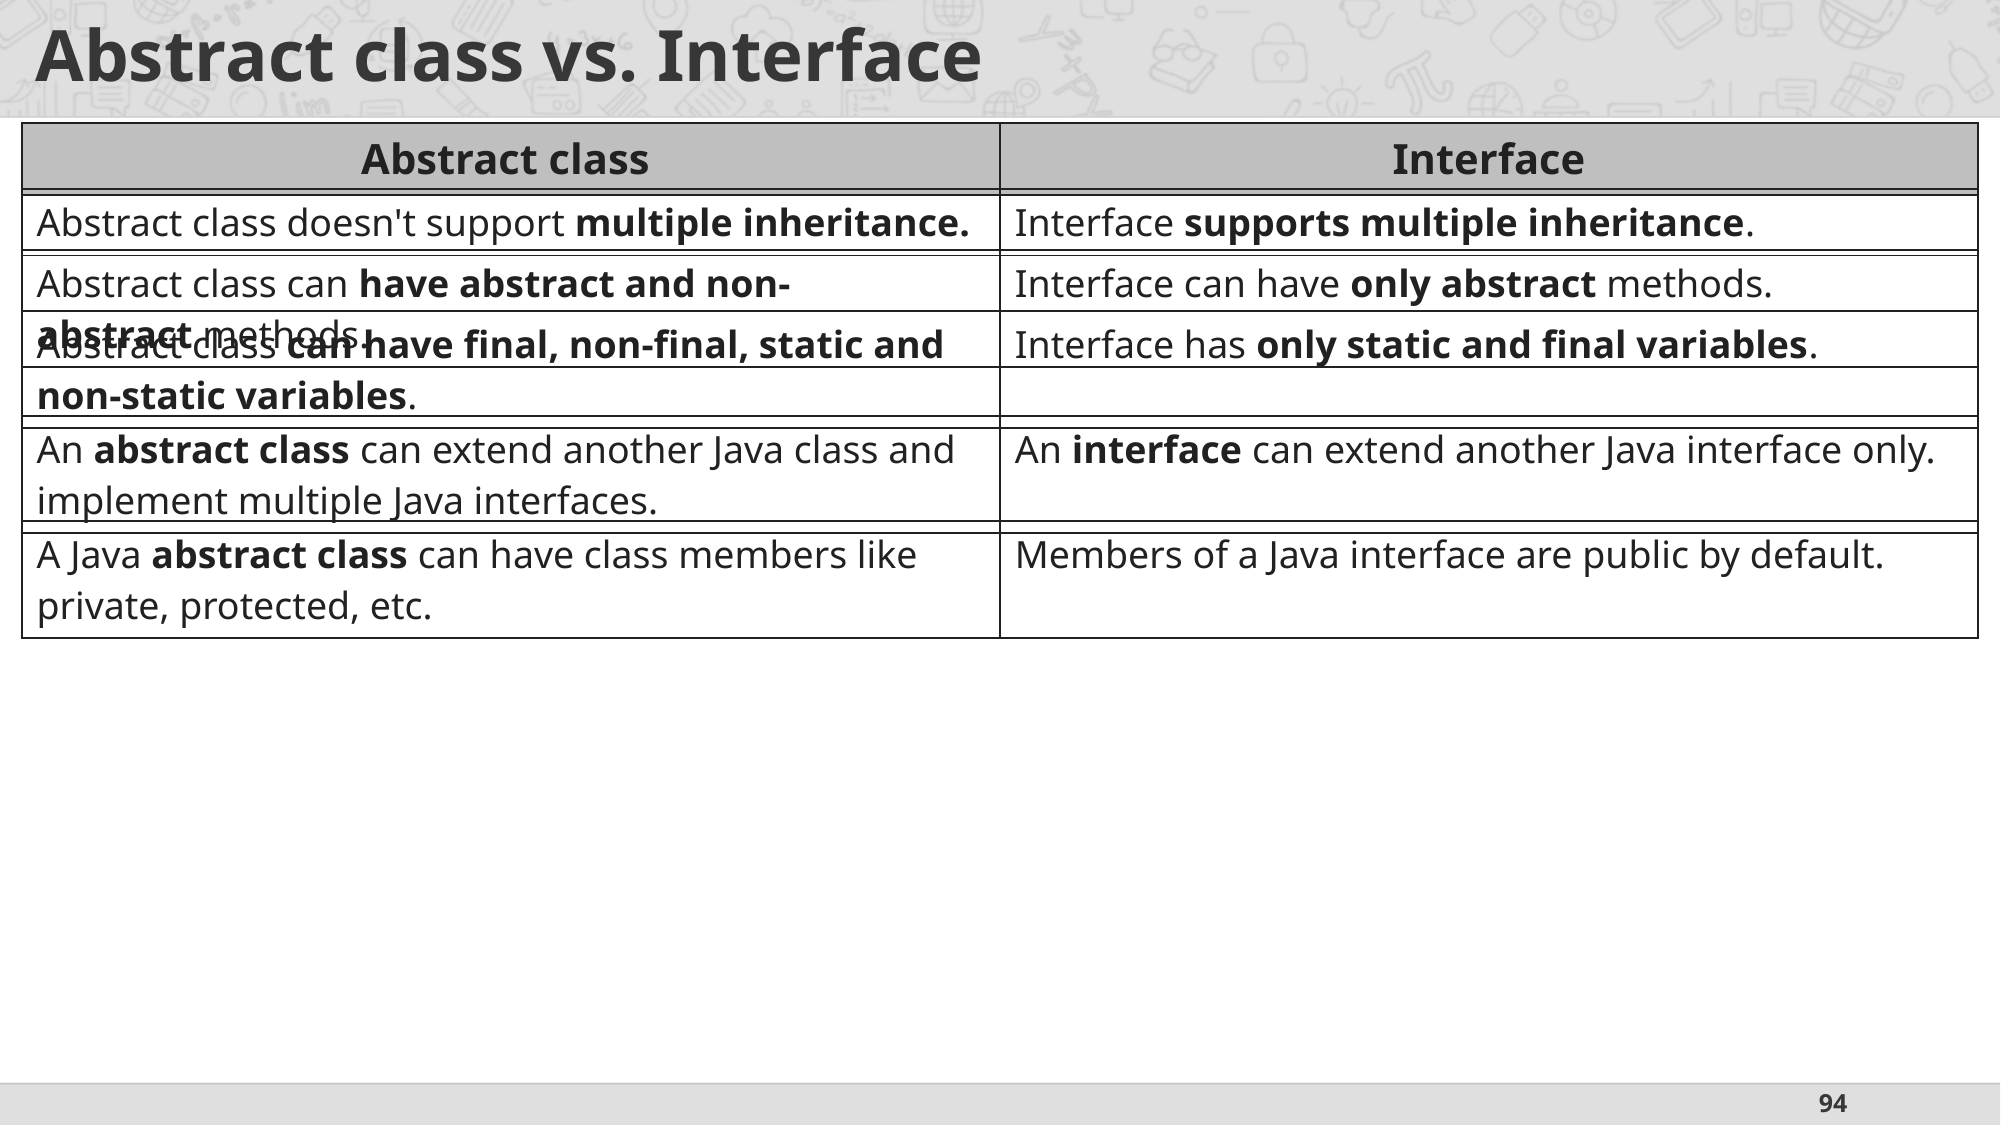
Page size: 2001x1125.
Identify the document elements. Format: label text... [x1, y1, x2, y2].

table_header Interface has only static and final variables. [1001, 312, 1977, 415]
table_header Abstract class [23, 124, 999, 188]
title Abstract class vs. Interface [0, 0, 2000, 117]
table_header An interface can extend another Java interface only. [1001, 417, 1977, 520]
table_header An abstract class can extend another Java class and implement multiple Java interfaces. [23, 417, 999, 520]
table_header Interface supports multiple inheritance. [1001, 190, 1977, 249]
table_header Abstract class can have final, non-final, static and non-static variables. [23, 312, 999, 415]
table_header Members of a Java interface are public by default. [1001, 522, 1977, 637]
table_header A Java abstract class can have class members like private, protected, etc. [23, 522, 999, 637]
table_header Abstract class can have abstract and non-abstract methods. [23, 251, 999, 310]
table_header Interface [1001, 124, 1977, 188]
table_header Interface can have only abstract methods. [1001, 251, 1977, 310]
table_header Abstract class doesn't support multiple inheritance. [23, 190, 999, 249]
